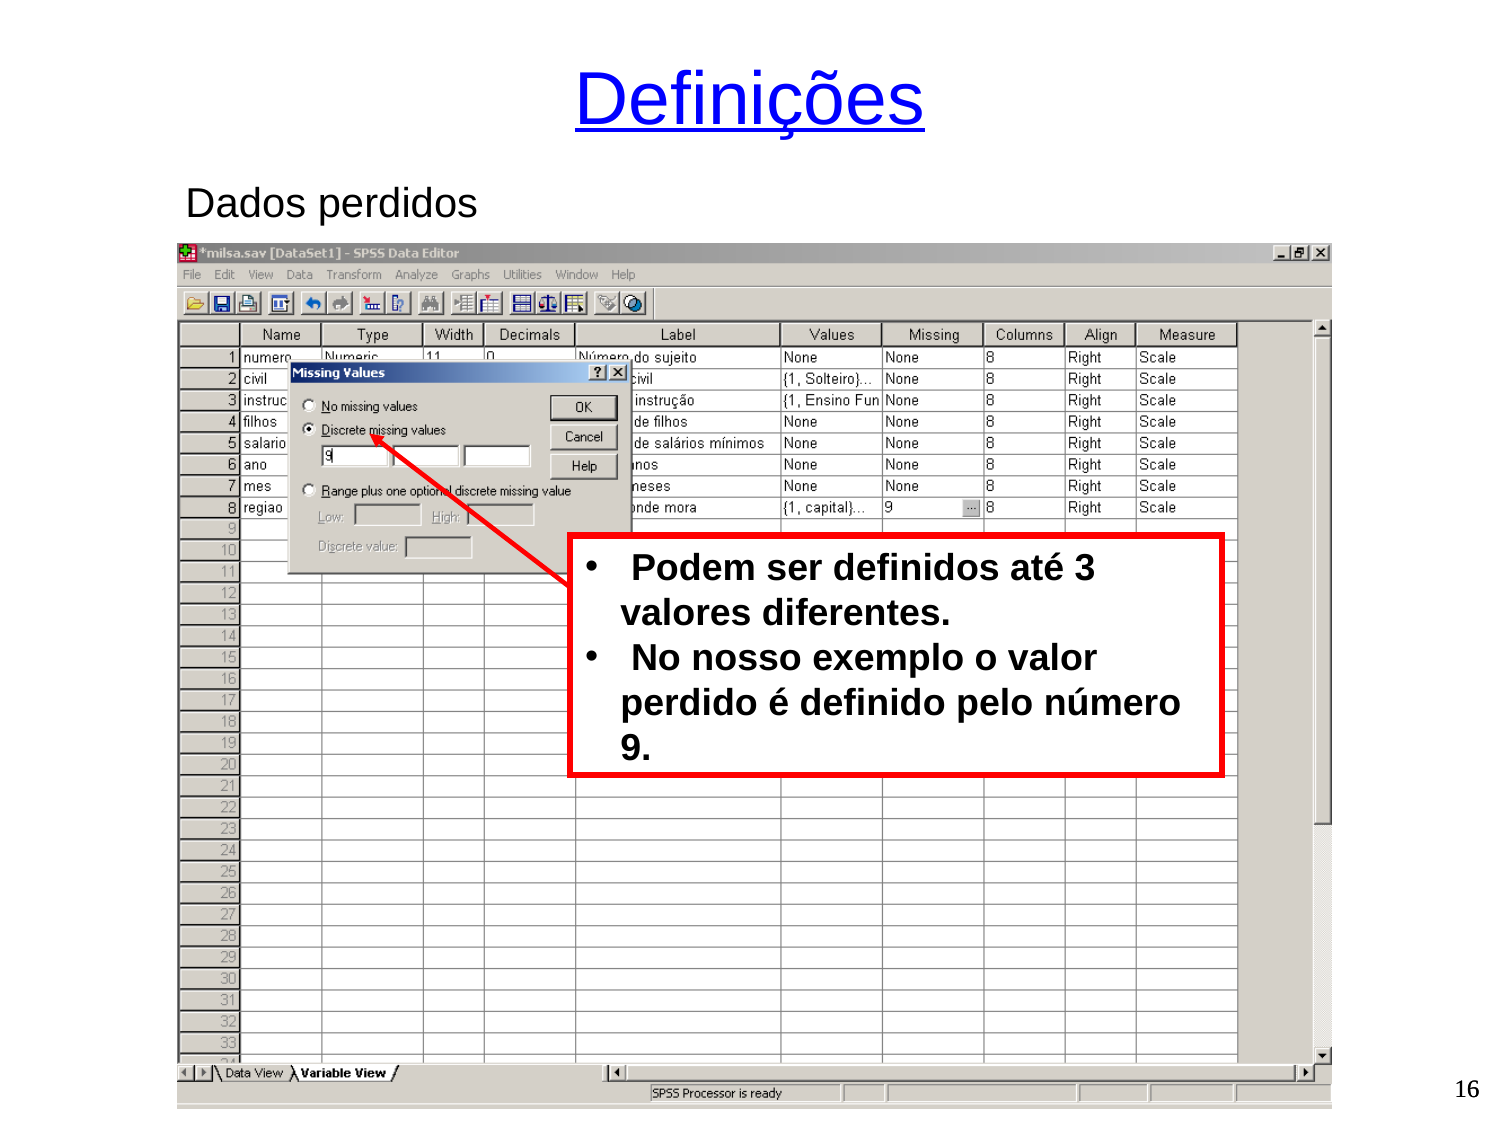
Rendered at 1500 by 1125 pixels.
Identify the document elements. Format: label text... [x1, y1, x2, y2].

list Dados perdidos [170, 197, 833, 279]
title Definições [75, 8, 1425, 197]
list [177, 243, 1332, 1110]
text_box 16 [1144, 1057, 1495, 1118]
